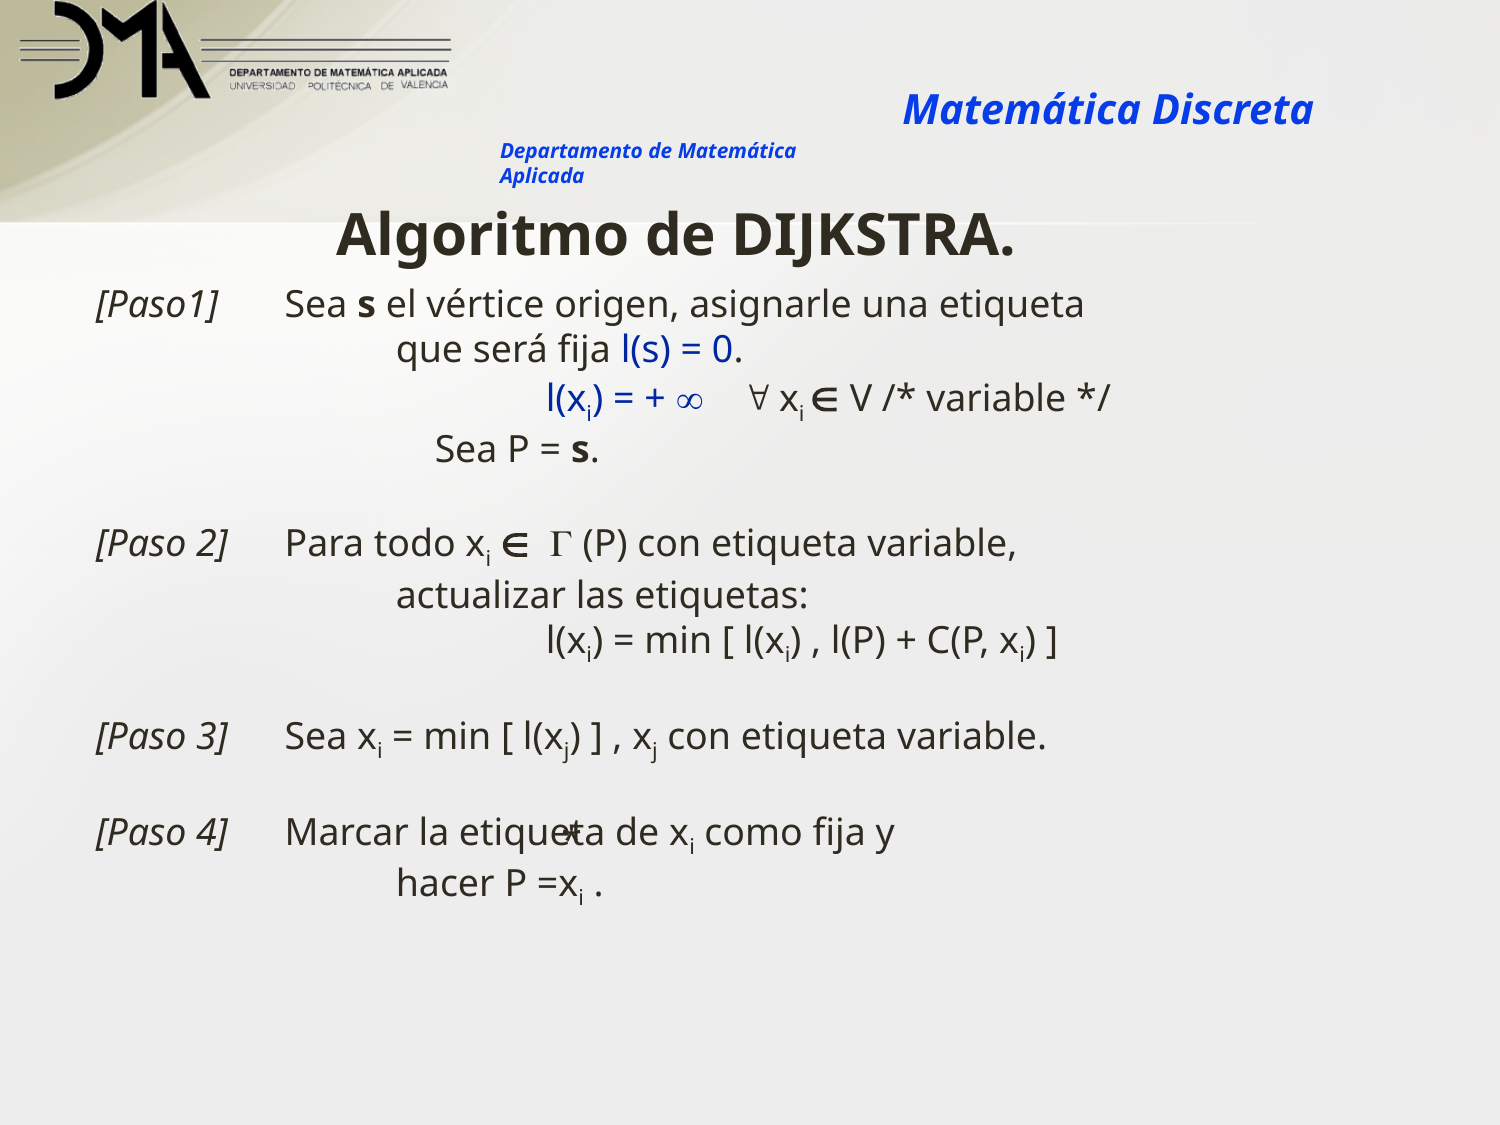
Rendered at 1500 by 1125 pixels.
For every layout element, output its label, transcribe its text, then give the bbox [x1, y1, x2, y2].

text_box Departamento de Matemática Aplicada [485, 130, 875, 190]
text_box Algoritmo de DIJKSTRA. [321, 190, 1032, 272]
text_box Matemática Discreta [887, 75, 1488, 140]
text_box * [546, 808, 598, 869]
text_box [Paso1] Sea s el vértice origen, asignarle una etiqueta que será fija l(s) = 0. l(xi) = +   xi  V /* variable */ Sea P = s. [Paso 2] Para todo xi  (P) con etiqueta variable, actualizar las etiquetas: l(xi) = min [ l(xi) , l(P) + C(P, xi) ] [Paso 3] Sea xi = min [ l(xj) ] , xj con etiqueta variable. [Paso 4] Marcar la etiqueta de xi como fija y hacer P =xi . [80, 272, 1127, 918]
picture [0, 0, 1500, 1125]
